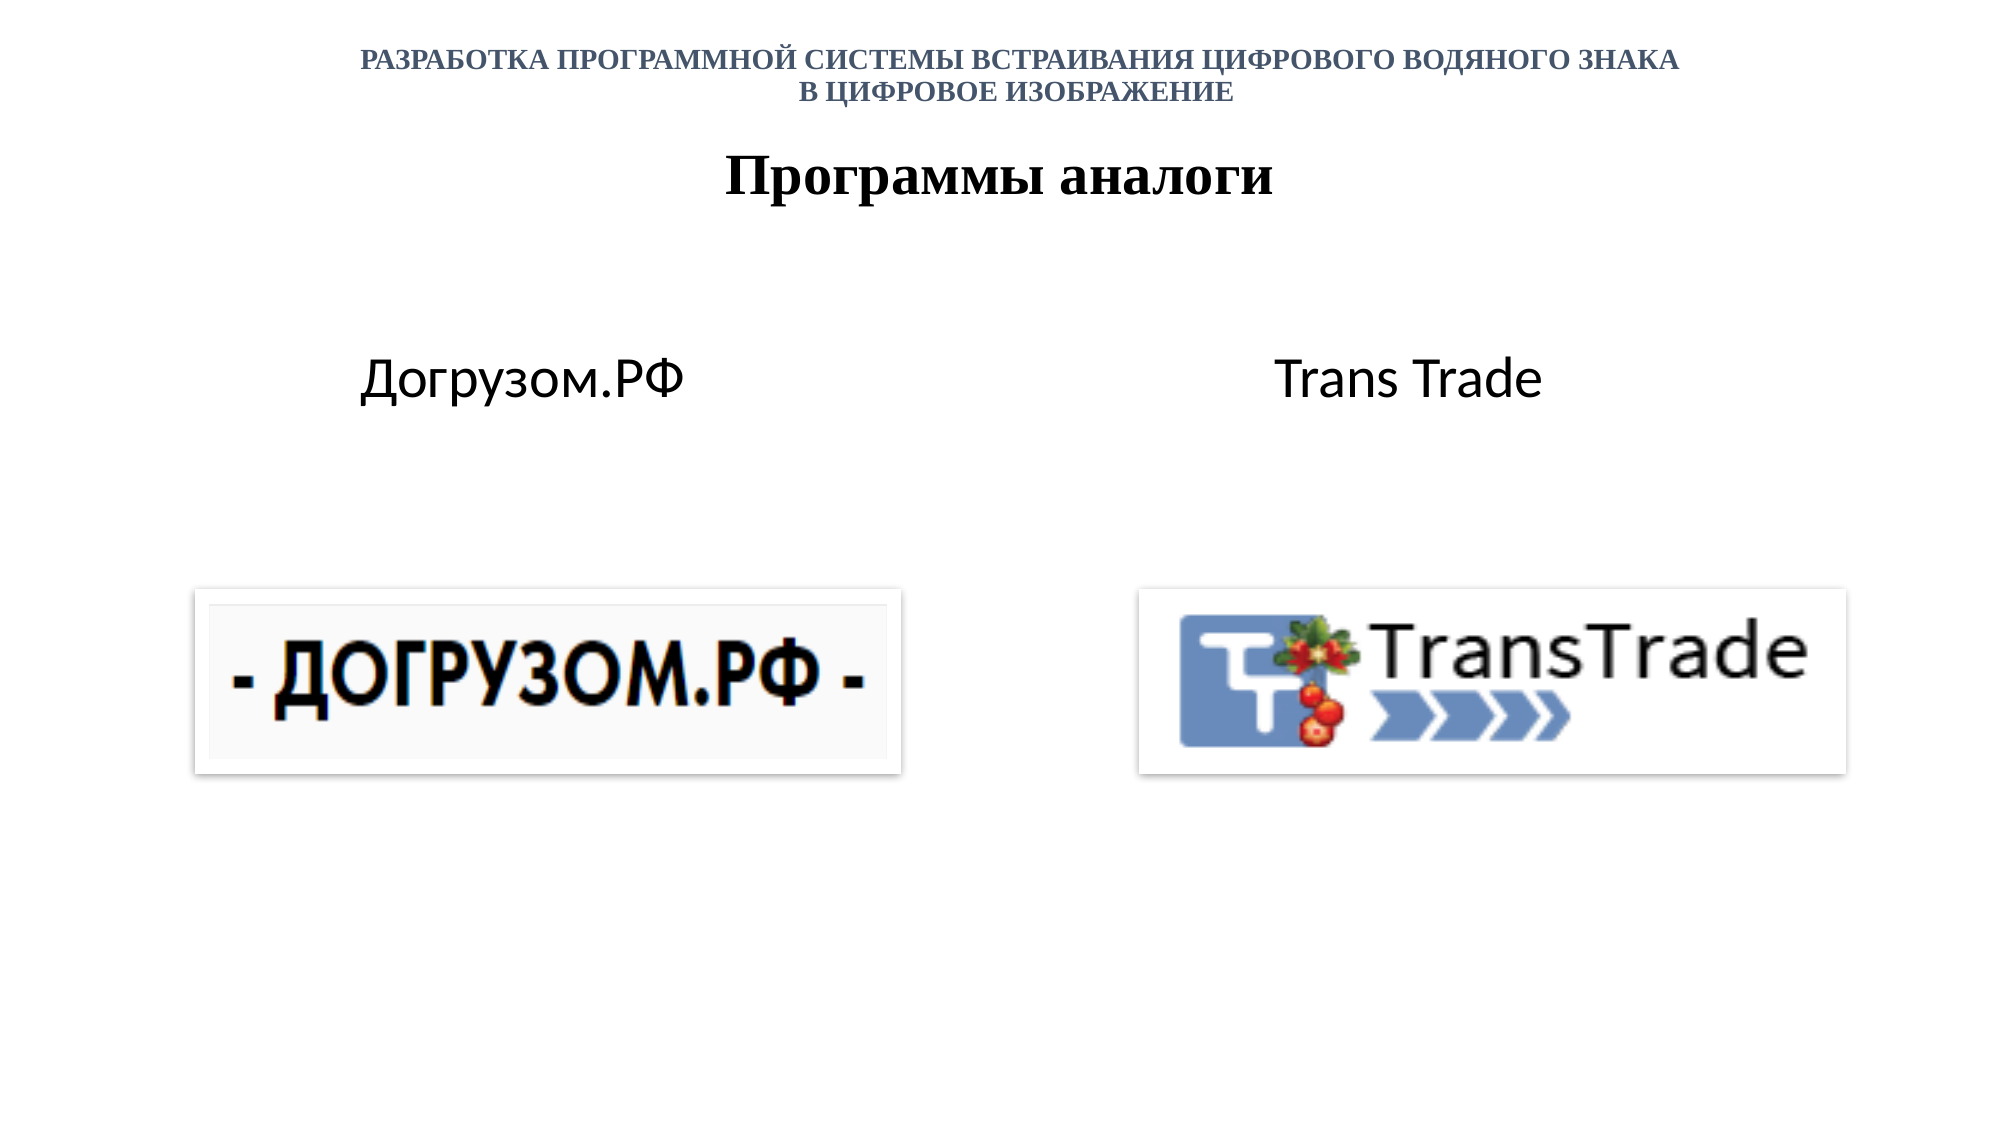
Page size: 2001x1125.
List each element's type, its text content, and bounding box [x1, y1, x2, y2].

text_box Догрузом.РФ [345, 339, 751, 439]
title РАЗРАБОТКА ПРОГРАММНОЙ СИСТЕМЫ ВСТРАИВАНИЯ ЦИФРОВОГО ВОДЯНОГО ЗНАКА В ЦИФРОВОЕ ИЗОБРАЖЕНИЕ [345, 24, 1696, 128]
picture [1154, 603, 1832, 760]
text_box Trans Trade [1259, 339, 1665, 439]
text_box Программы аналоги [462, 128, 1538, 214]
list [209, 603, 887, 760]
